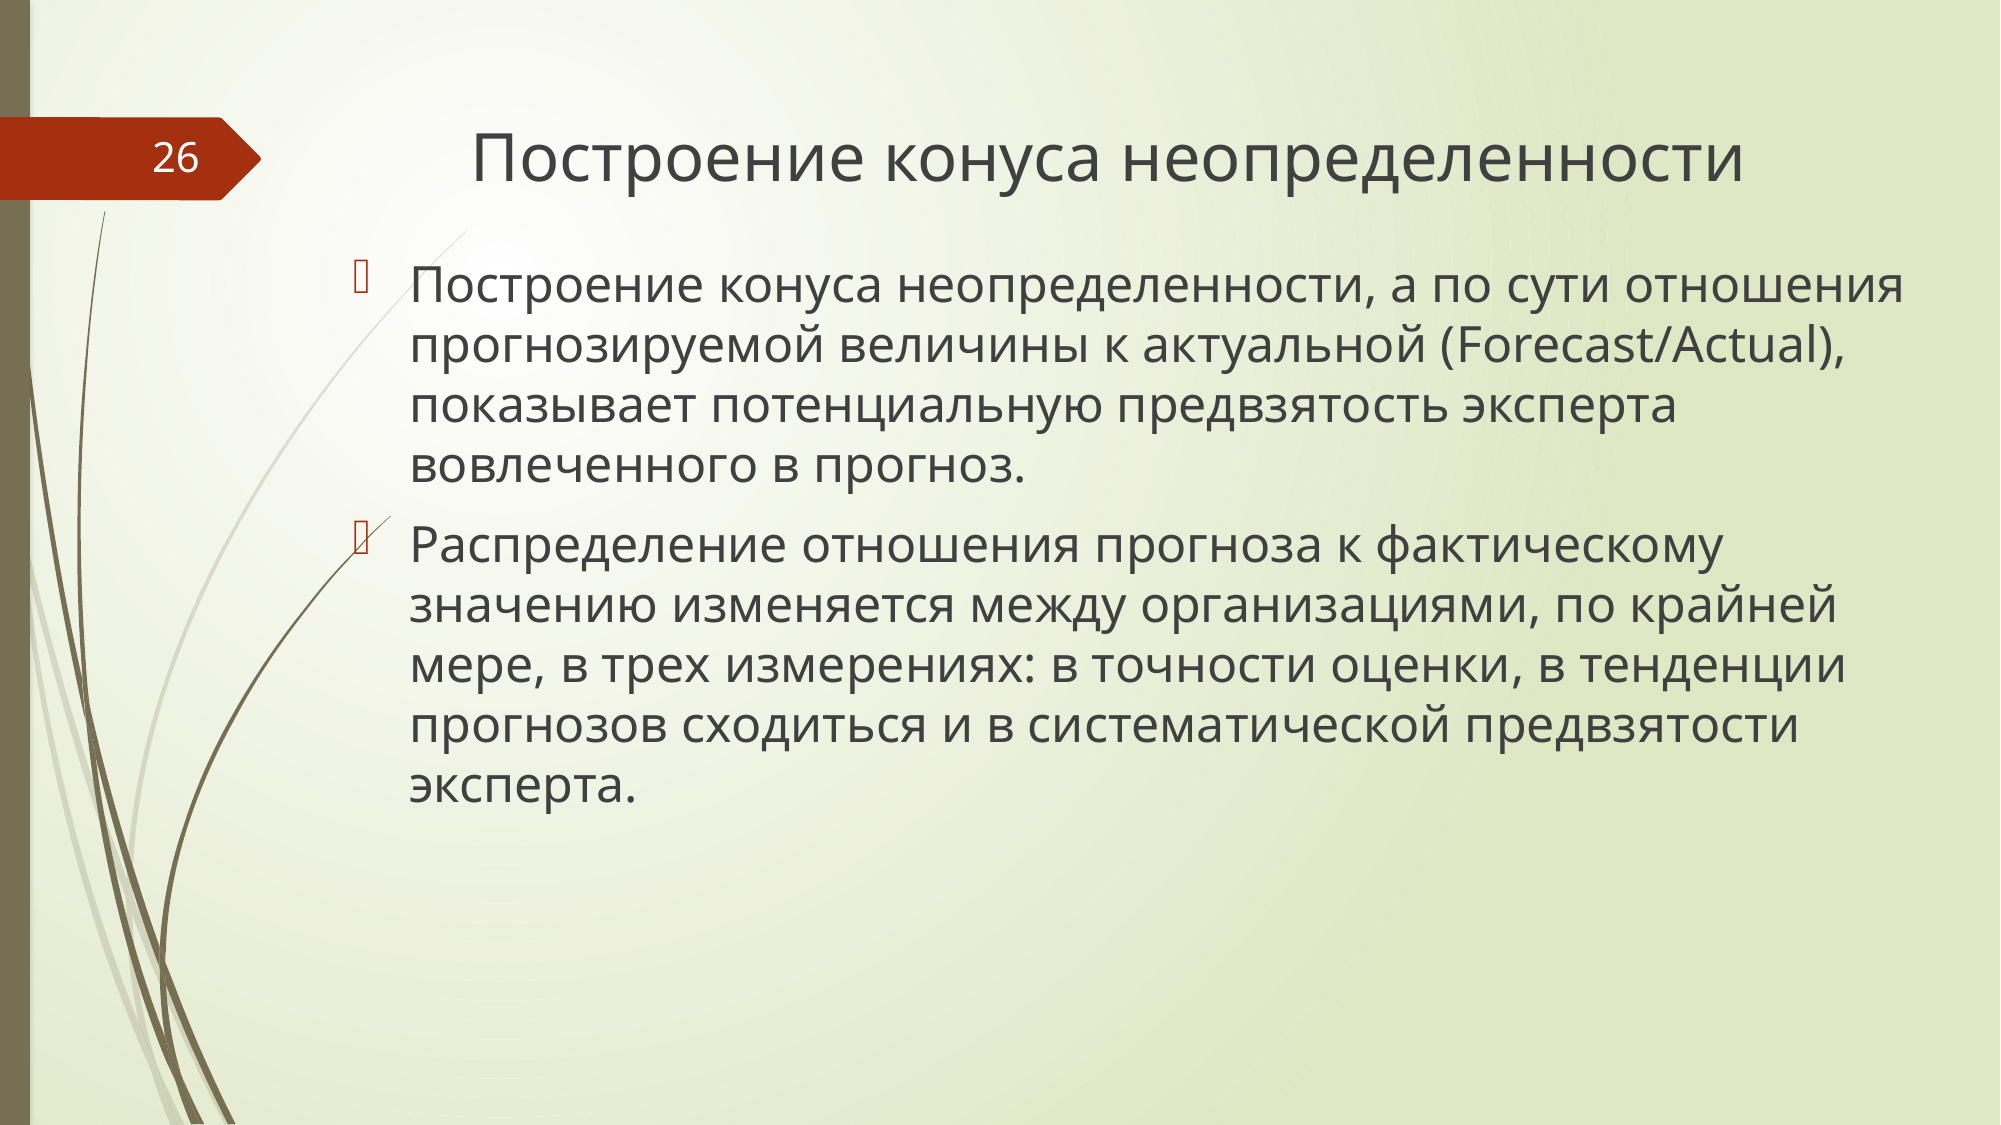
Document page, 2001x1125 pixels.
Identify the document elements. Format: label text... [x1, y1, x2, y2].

title Построение конуса неопределенности [305, 107, 1913, 318]
text_box Построение конуса неопределенности, а по сути отношения прогнозируемой величины к актуальной (Forecast/Actual), показывает потенциальную предвзятость эксперта вовлеченного в прогноз. Распределение отношения прогноза к фактическому значению изменяется между организациями, по крайней мере, в трех измерениях: в точности оценки, в тенденции прогнозов сходиться и в систематической предвзятости эксперта. [338, 244, 1946, 821]
slide_number 26 [87, 129, 216, 190]
